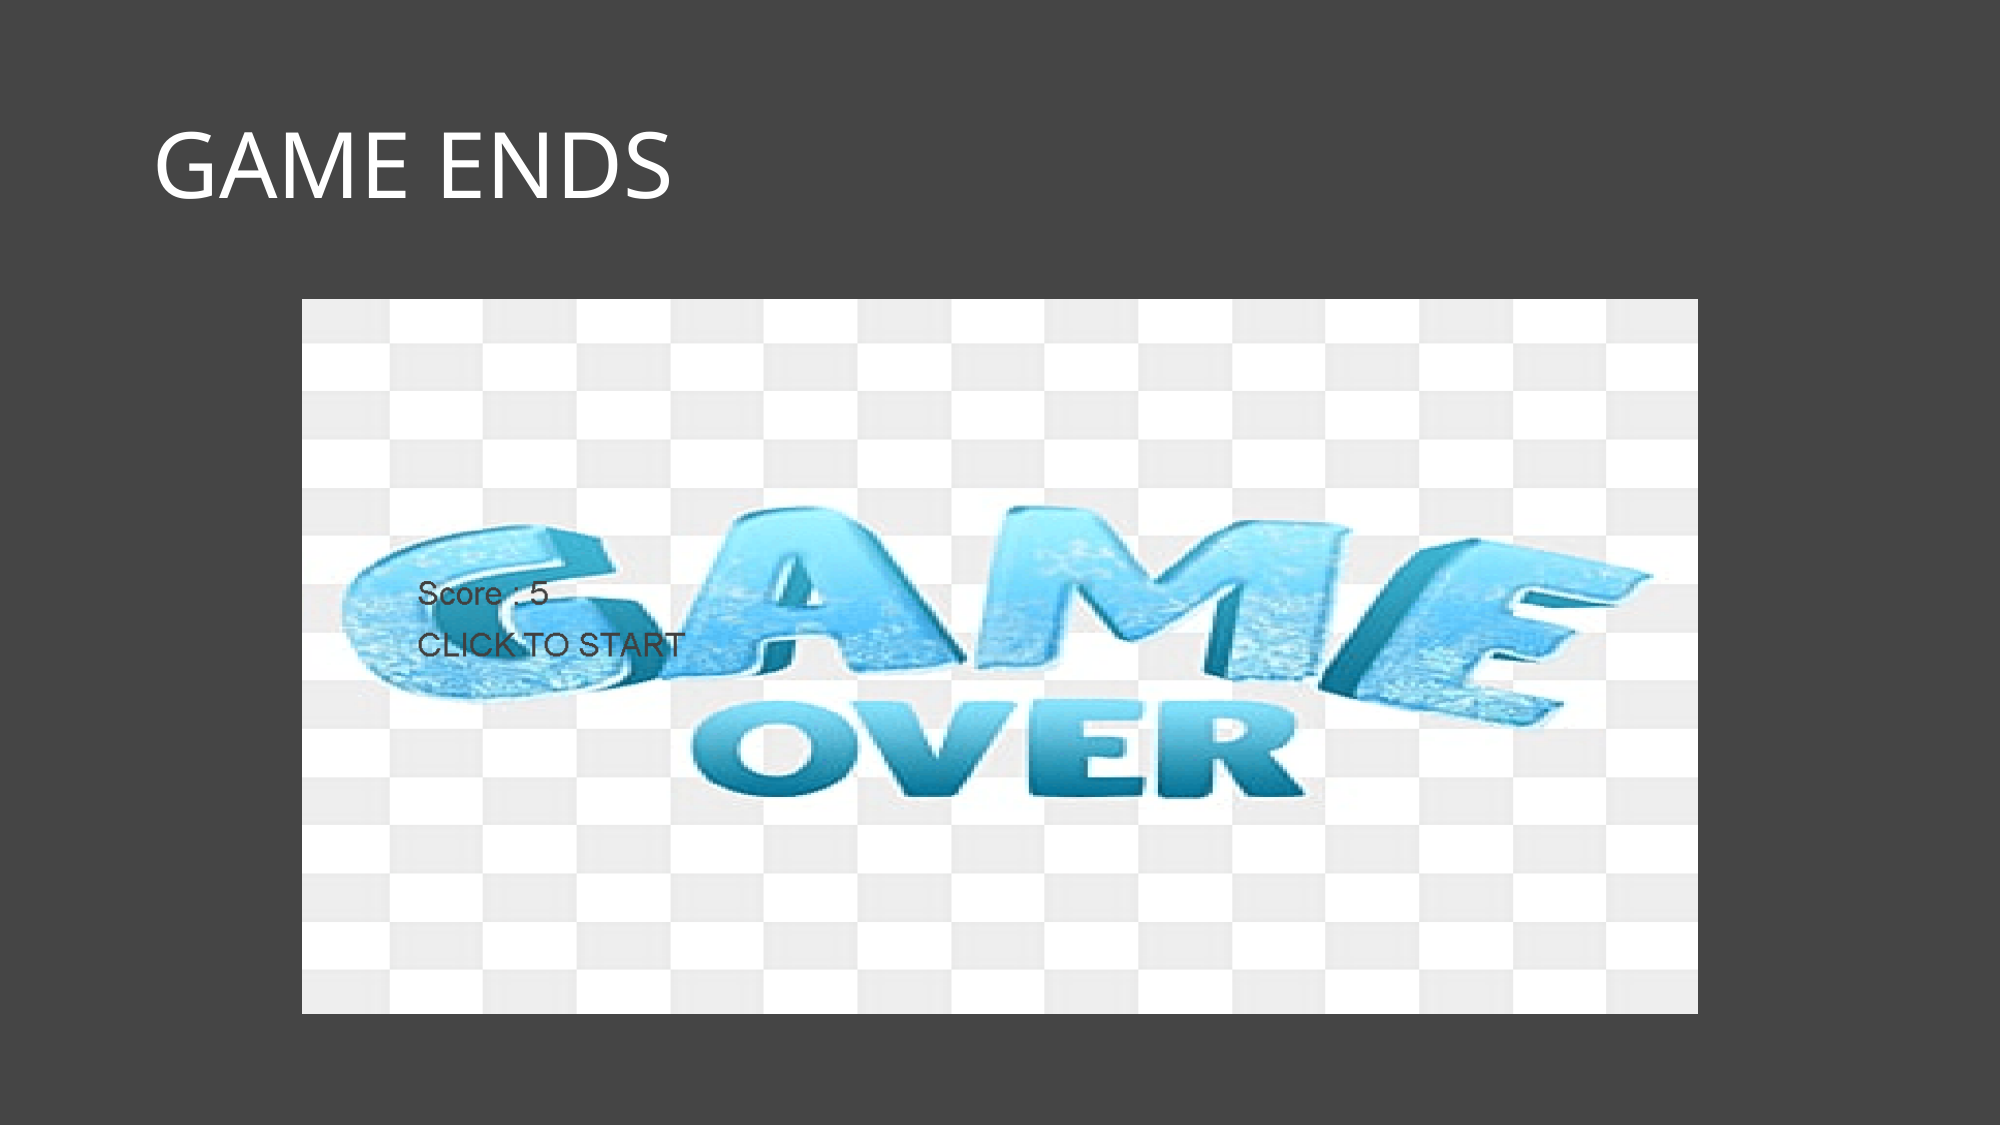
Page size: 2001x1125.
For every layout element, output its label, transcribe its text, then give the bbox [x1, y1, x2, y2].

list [302, 299, 1698, 1014]
title GAME ENDS [137, 59, 1863, 278]
